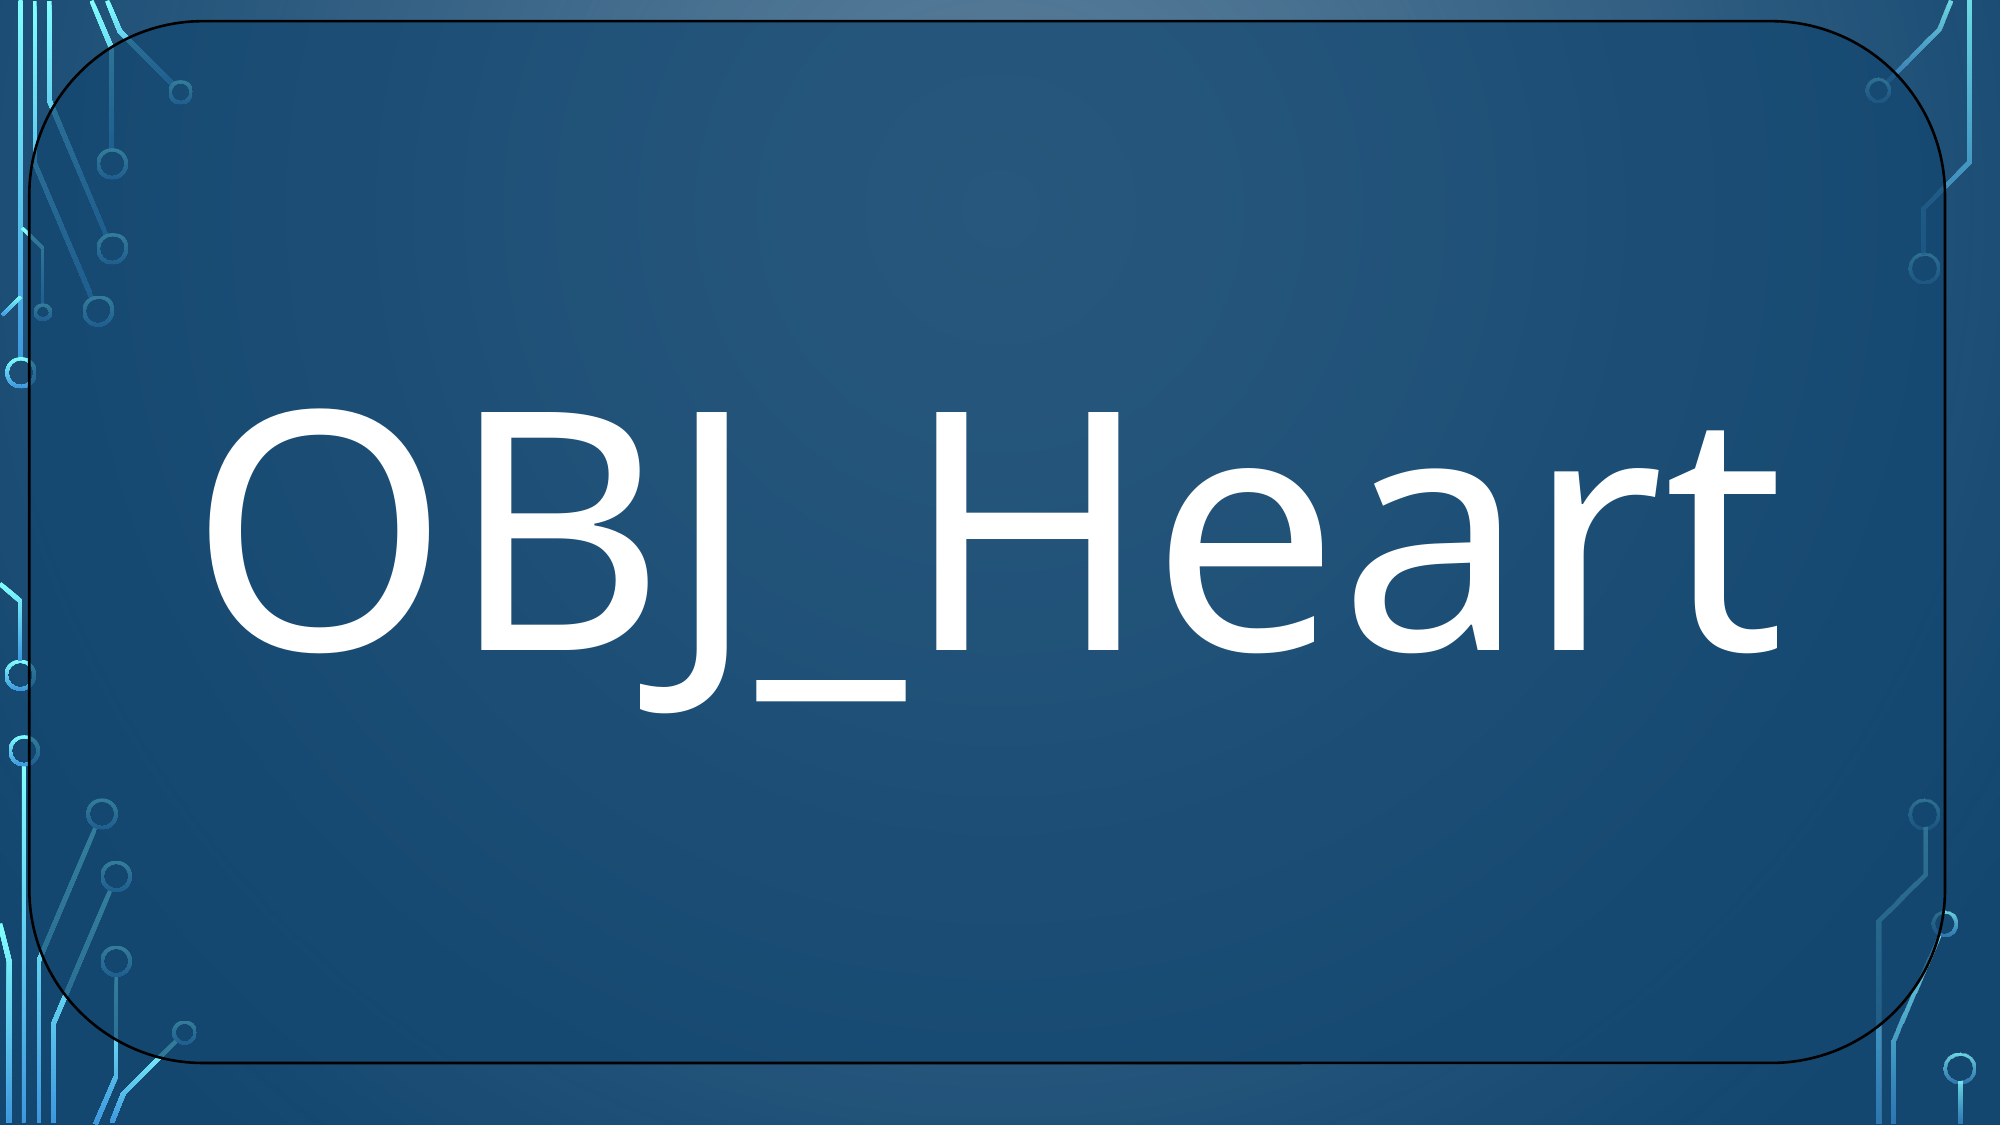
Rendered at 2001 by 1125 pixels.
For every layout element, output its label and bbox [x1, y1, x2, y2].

text_box [29, 20, 1946, 1064]
